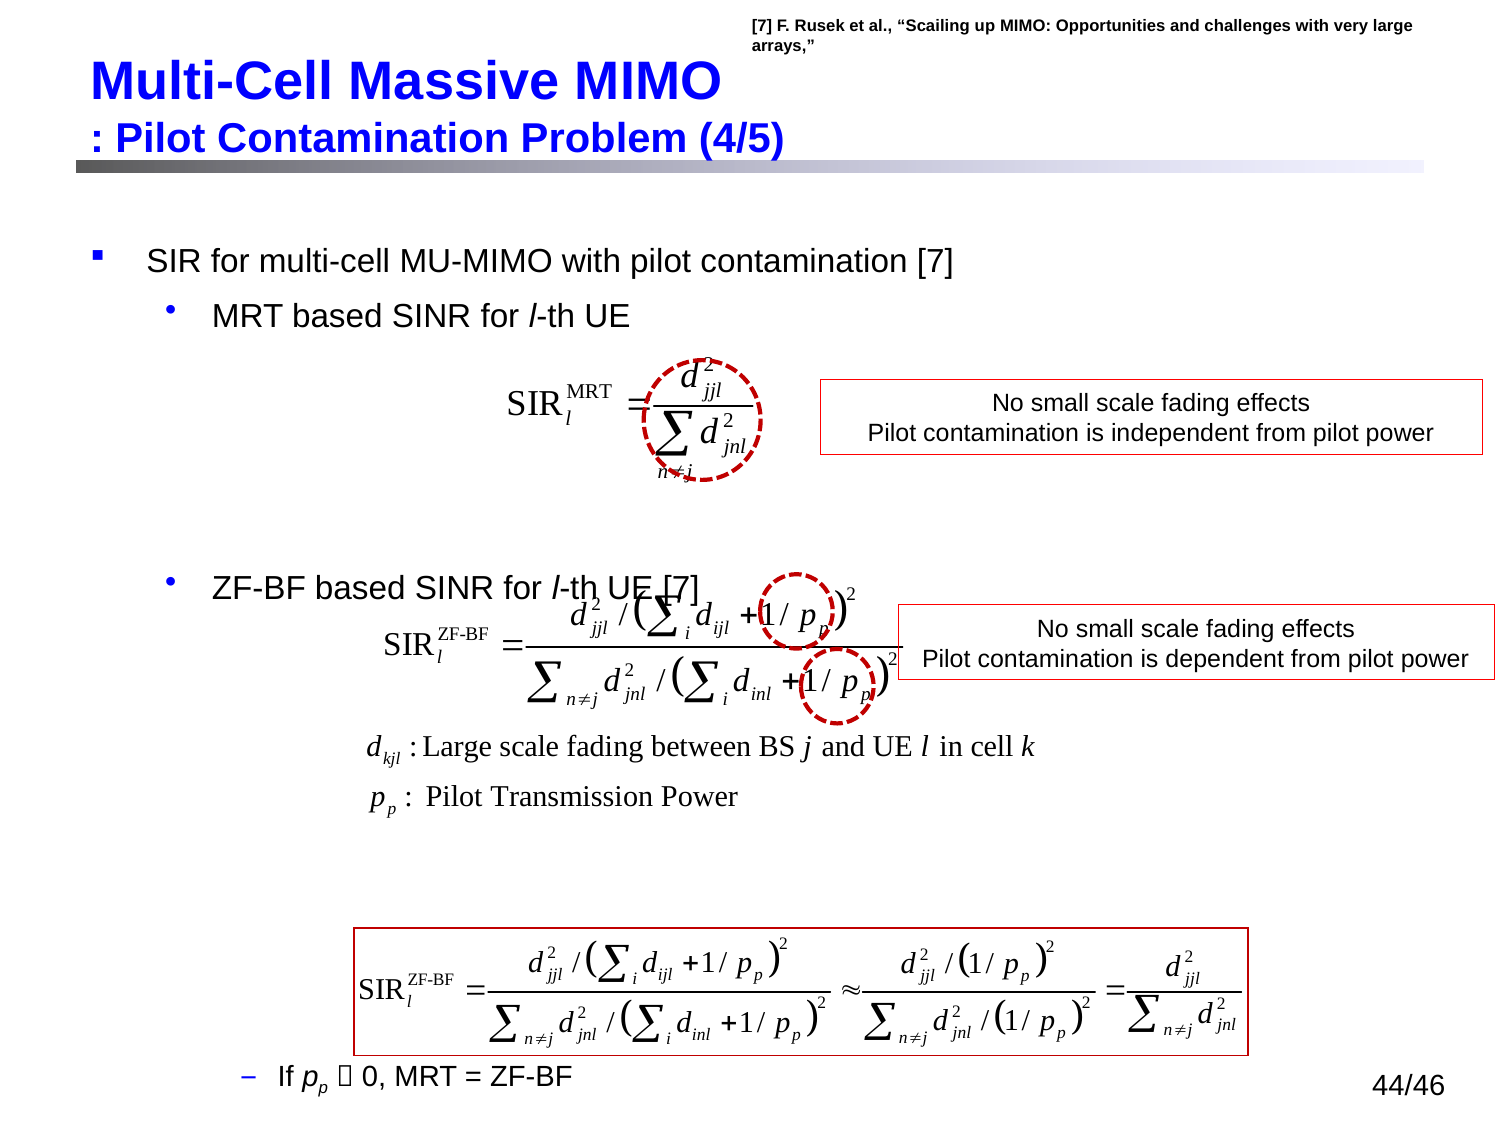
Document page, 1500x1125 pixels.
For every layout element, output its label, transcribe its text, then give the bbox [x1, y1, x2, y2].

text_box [379, 577, 910, 717]
slide_number 44/46 [1340, 1058, 1461, 1106]
text_box No small scale fading effects Pilot contamination is dependent from pilot power [914, 604, 1495, 680]
list SIR for multi-cell MU-MIMO with pilot contamination [7] MRT based SINR for l-th UE ZF-BF based SINR for l-th UE [7] If pp  0, MRT = ZF-BF [73, 218, 1427, 1006]
text_box No small scale fading effects Pilot contamination is independent from pilot power [820, 379, 1483, 455]
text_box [502, 348, 762, 492]
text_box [361, 723, 1043, 825]
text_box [354, 928, 1248, 1056]
text_box [7] F. Rusek et al., “Scailing up MIMO: Opportunities and challenges with very large arrays,” [737, 7, 1495, 62]
title Multi-Cell Massive MIMO : Pilot Contamination Problem (4/5) [75, 45, 1425, 161]
